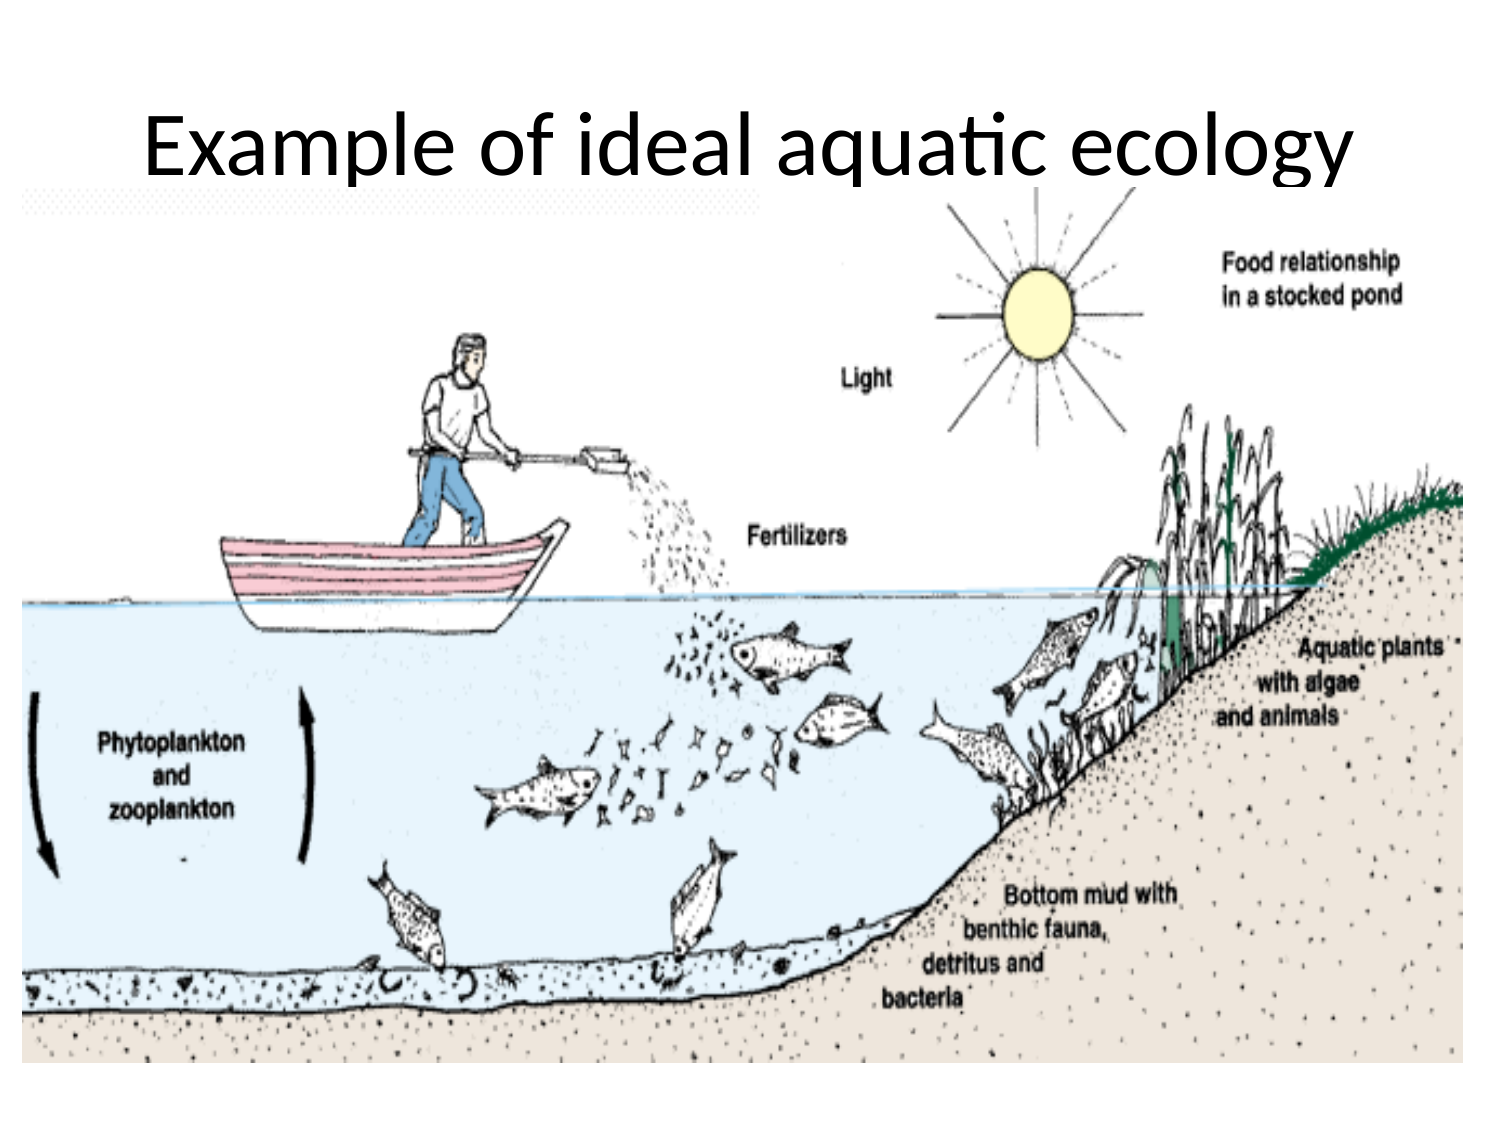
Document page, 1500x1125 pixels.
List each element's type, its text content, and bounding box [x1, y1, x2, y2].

picture [22, 187, 1463, 1063]
title Example of ideal aquatic ecology [75, 45, 1425, 185]
